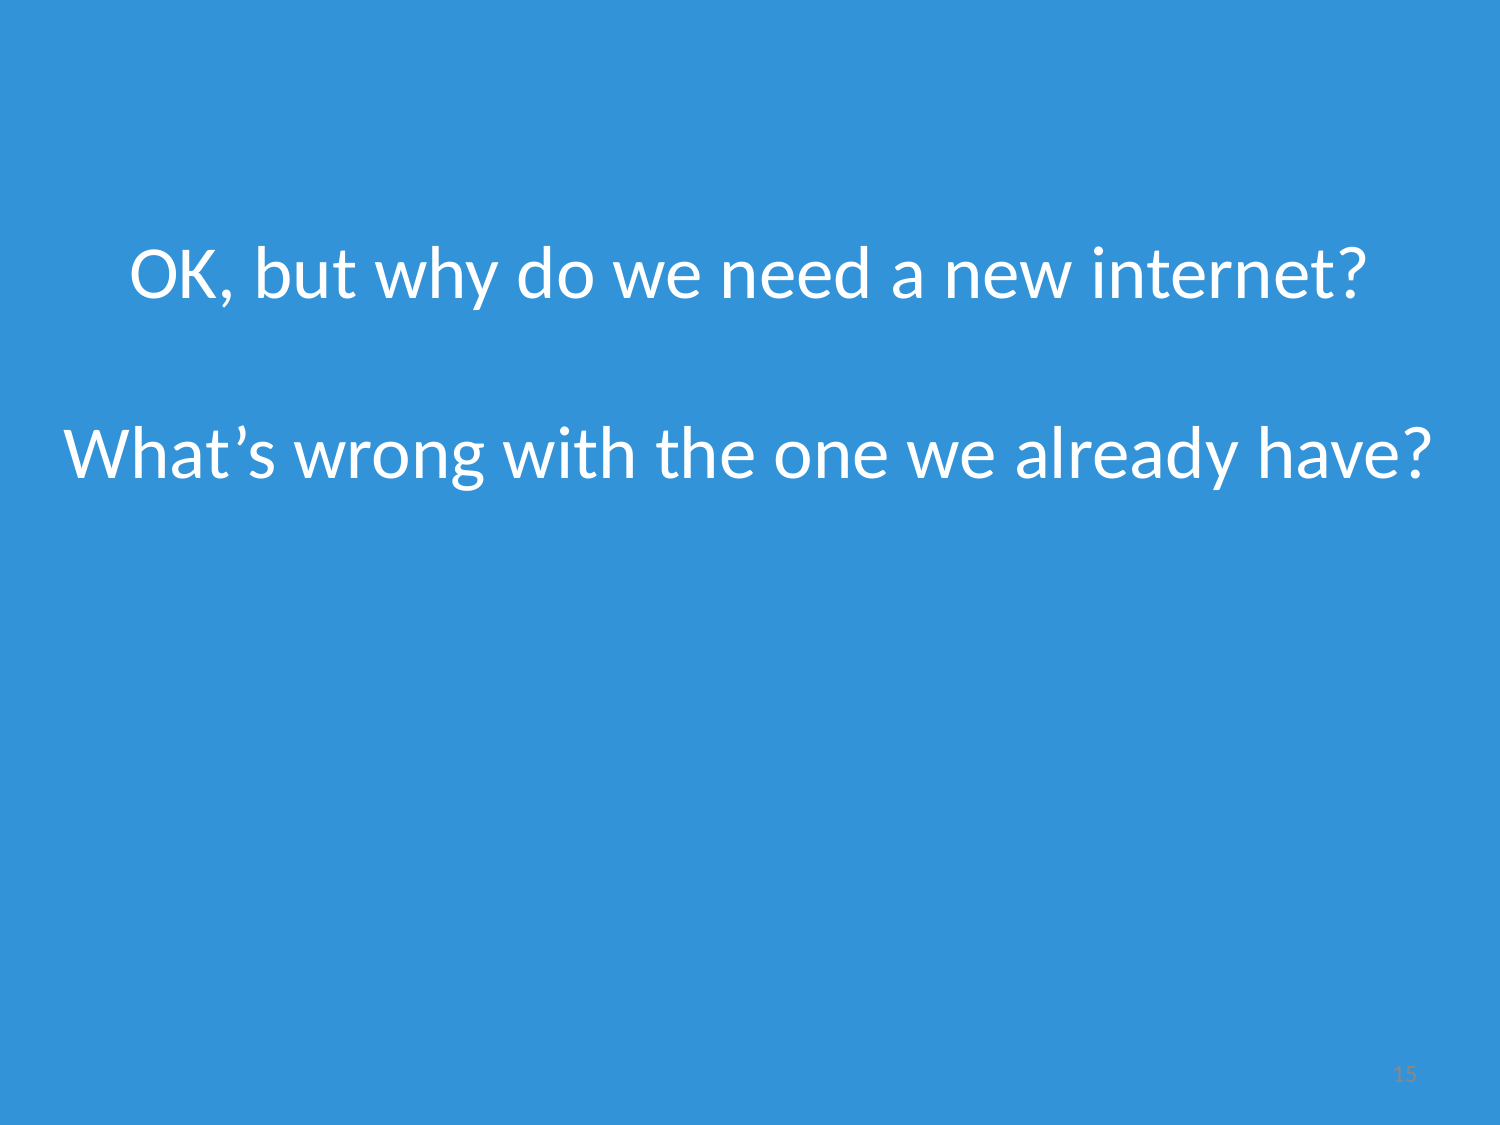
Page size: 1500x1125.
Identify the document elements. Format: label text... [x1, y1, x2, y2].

slide_number 15 [1074, 1050, 1426, 1096]
text_box OK, but why do we need a new internet? What’s wrong with the one we already have? [41, 216, 1459, 502]
